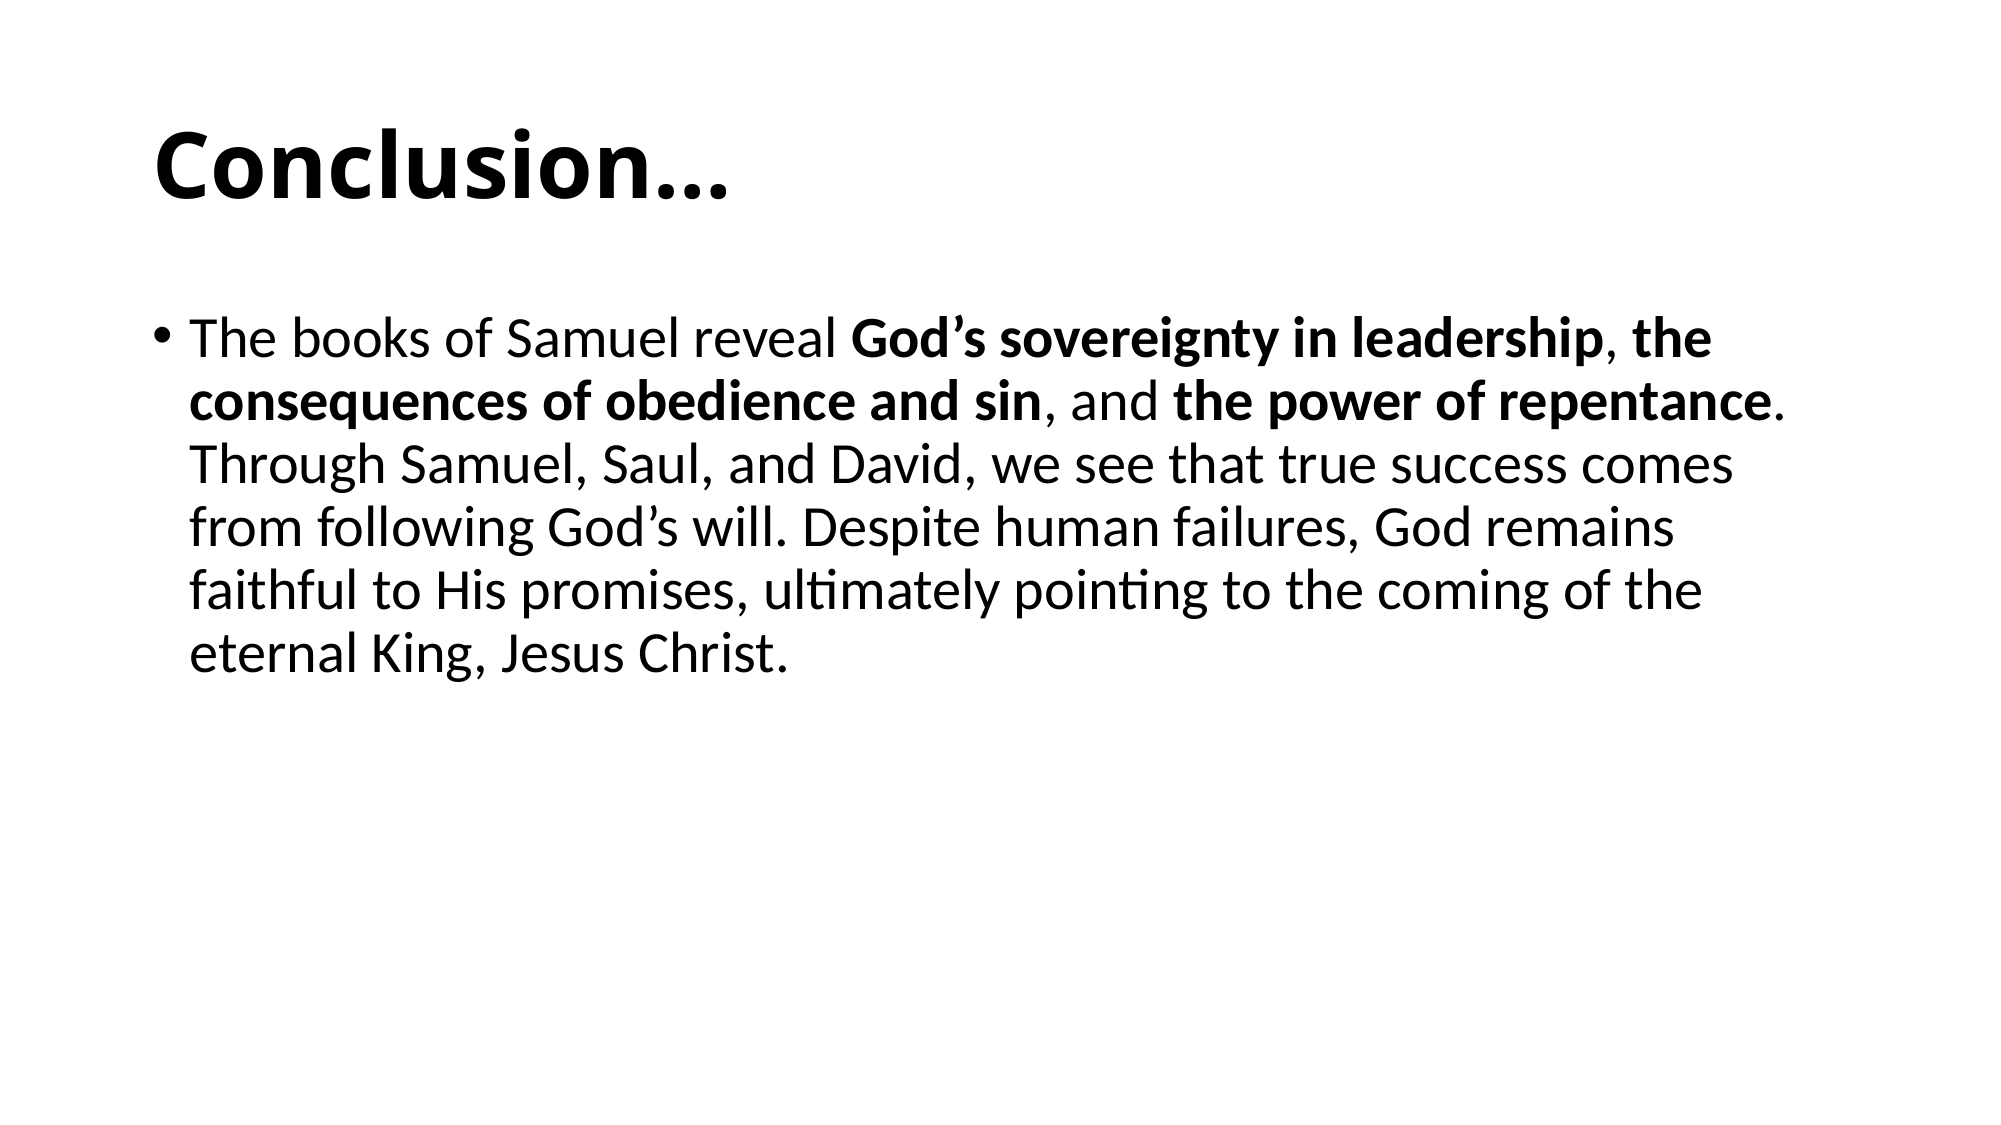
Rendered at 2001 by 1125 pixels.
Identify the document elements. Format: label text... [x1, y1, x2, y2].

list The books of Samuel reveal God’s sovereignty in leadership, the consequences of obedience and sin, and the power of repentance. Through Samuel, Saul, and David, we see that true success comes from following God’s will. Despite human failures, God remains faithful to His promises, ultimately pointing to the coming of the eternal King, Jesus Christ. [137, 299, 1863, 1014]
title Conclusion… [137, 59, 1863, 278]
